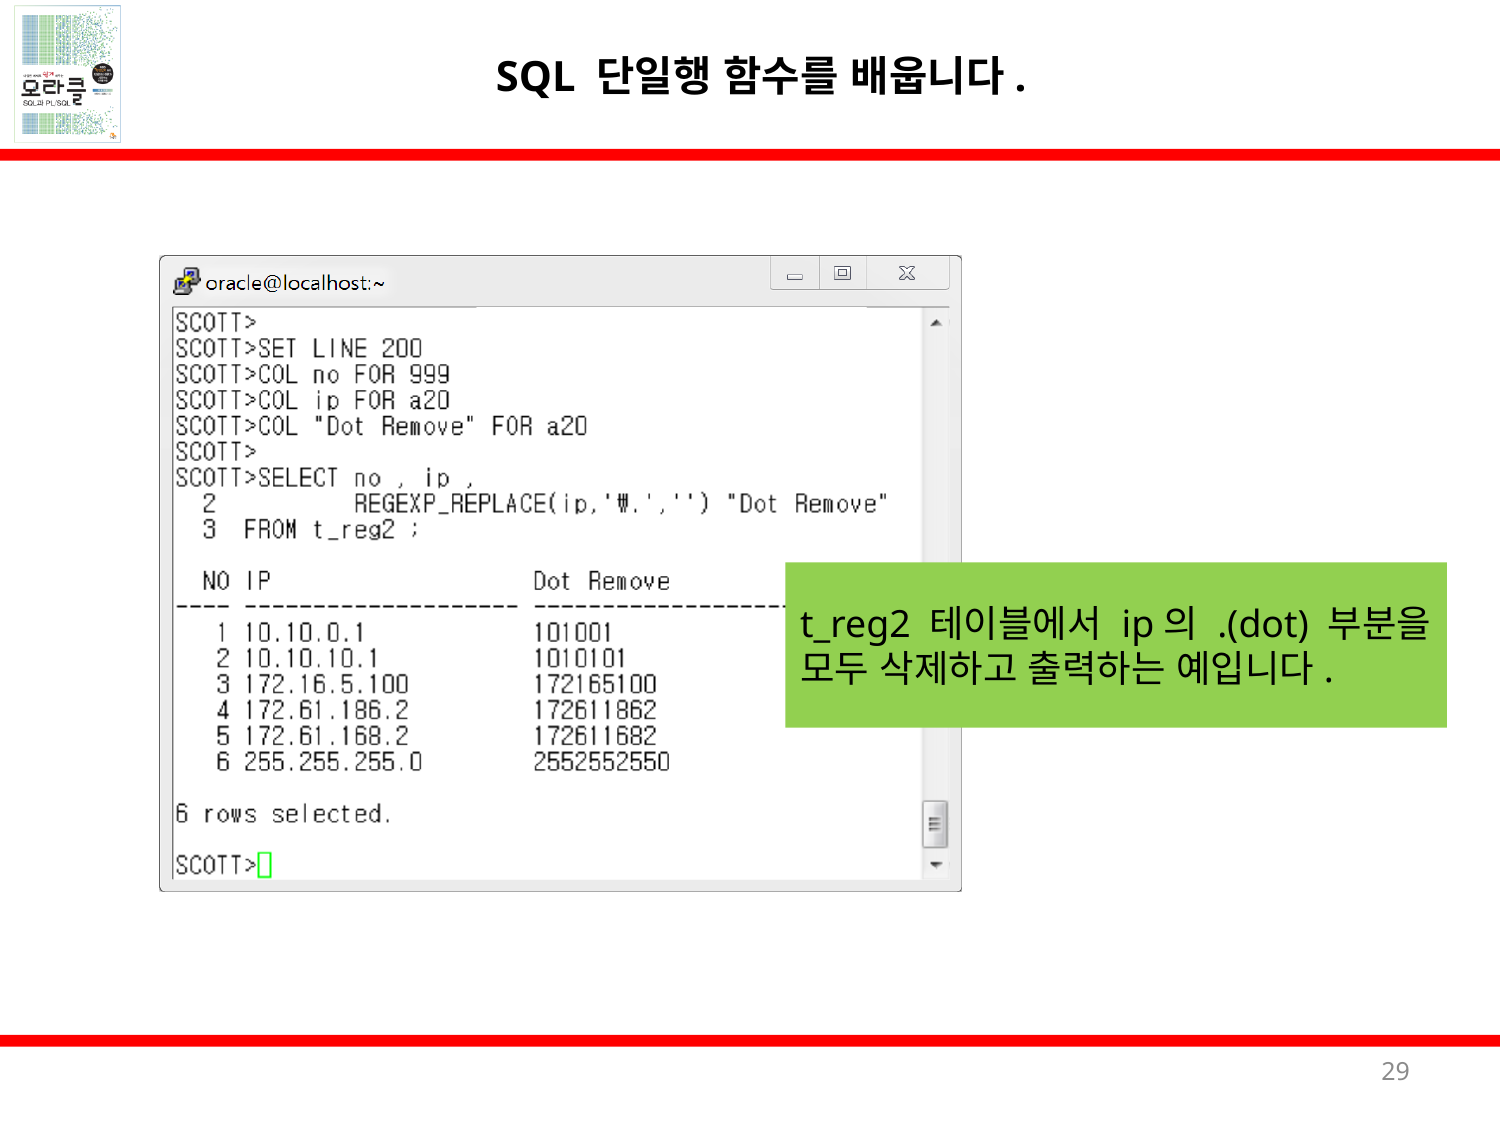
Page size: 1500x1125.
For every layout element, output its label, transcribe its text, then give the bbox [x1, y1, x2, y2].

text_box [0, 1033, 1500, 1049]
text_box t_reg2 테이블에서 ip의 .(dot) 부분을 모두 삭제하고 출력하는 예입니다. [967, 560, 1449, 730]
text_box [0, 147, 1500, 163]
text_box SQL 단일행 함수를 배웁니다. [252, 0, 1260, 151]
picture [14, 5, 121, 144]
picture [159, 255, 963, 892]
slide_number 29 [1074, 1042, 1425, 1103]
